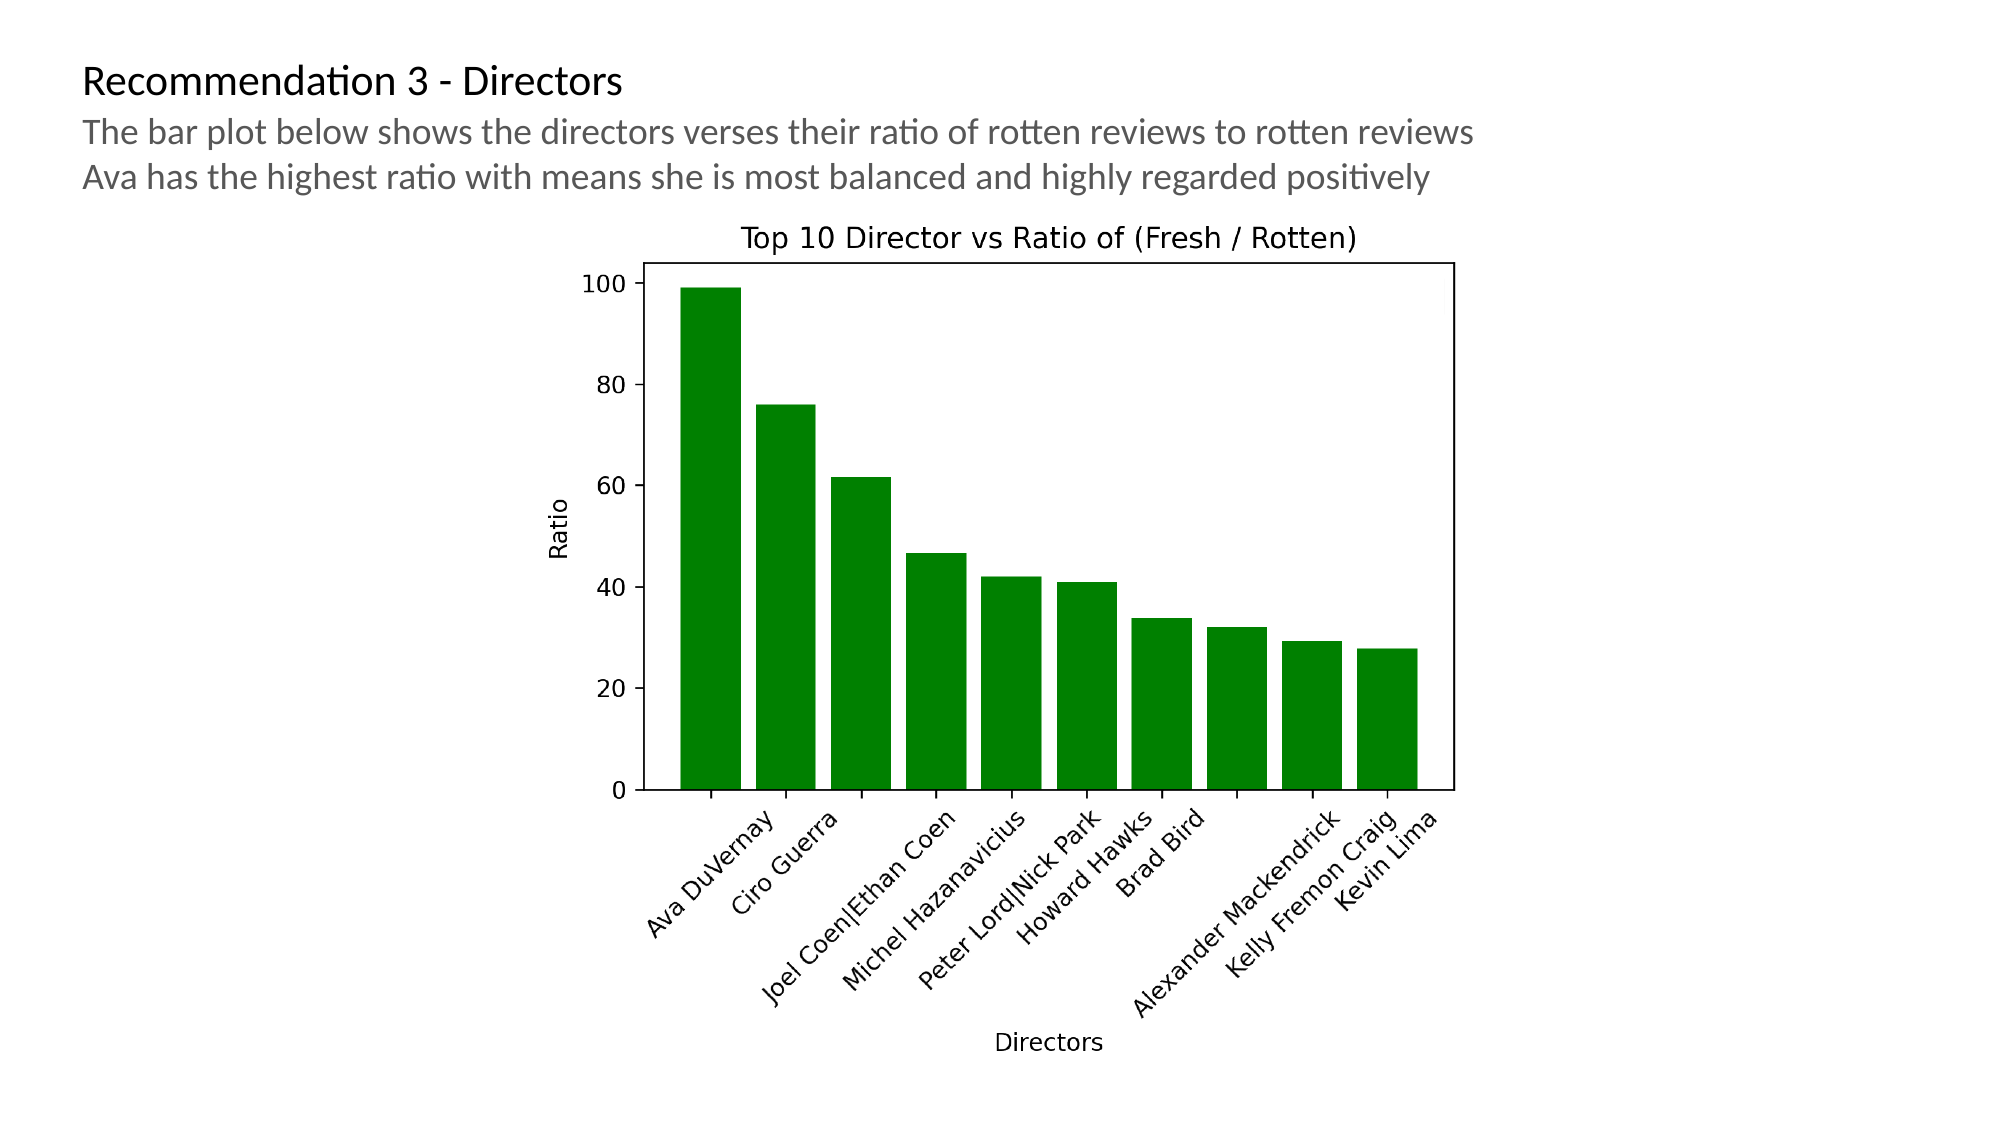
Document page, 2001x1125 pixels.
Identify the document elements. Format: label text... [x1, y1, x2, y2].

text_box Recommendation 3 - Directors [82, 52, 1918, 107]
picture [529, 208, 1471, 1073]
text_box The bar plot below shows the directors verses their ratio of rotten reviews to rotten reviews Ava has the highest ratio with means she is most balanced and highly regarded positively [82, 107, 1918, 162]
